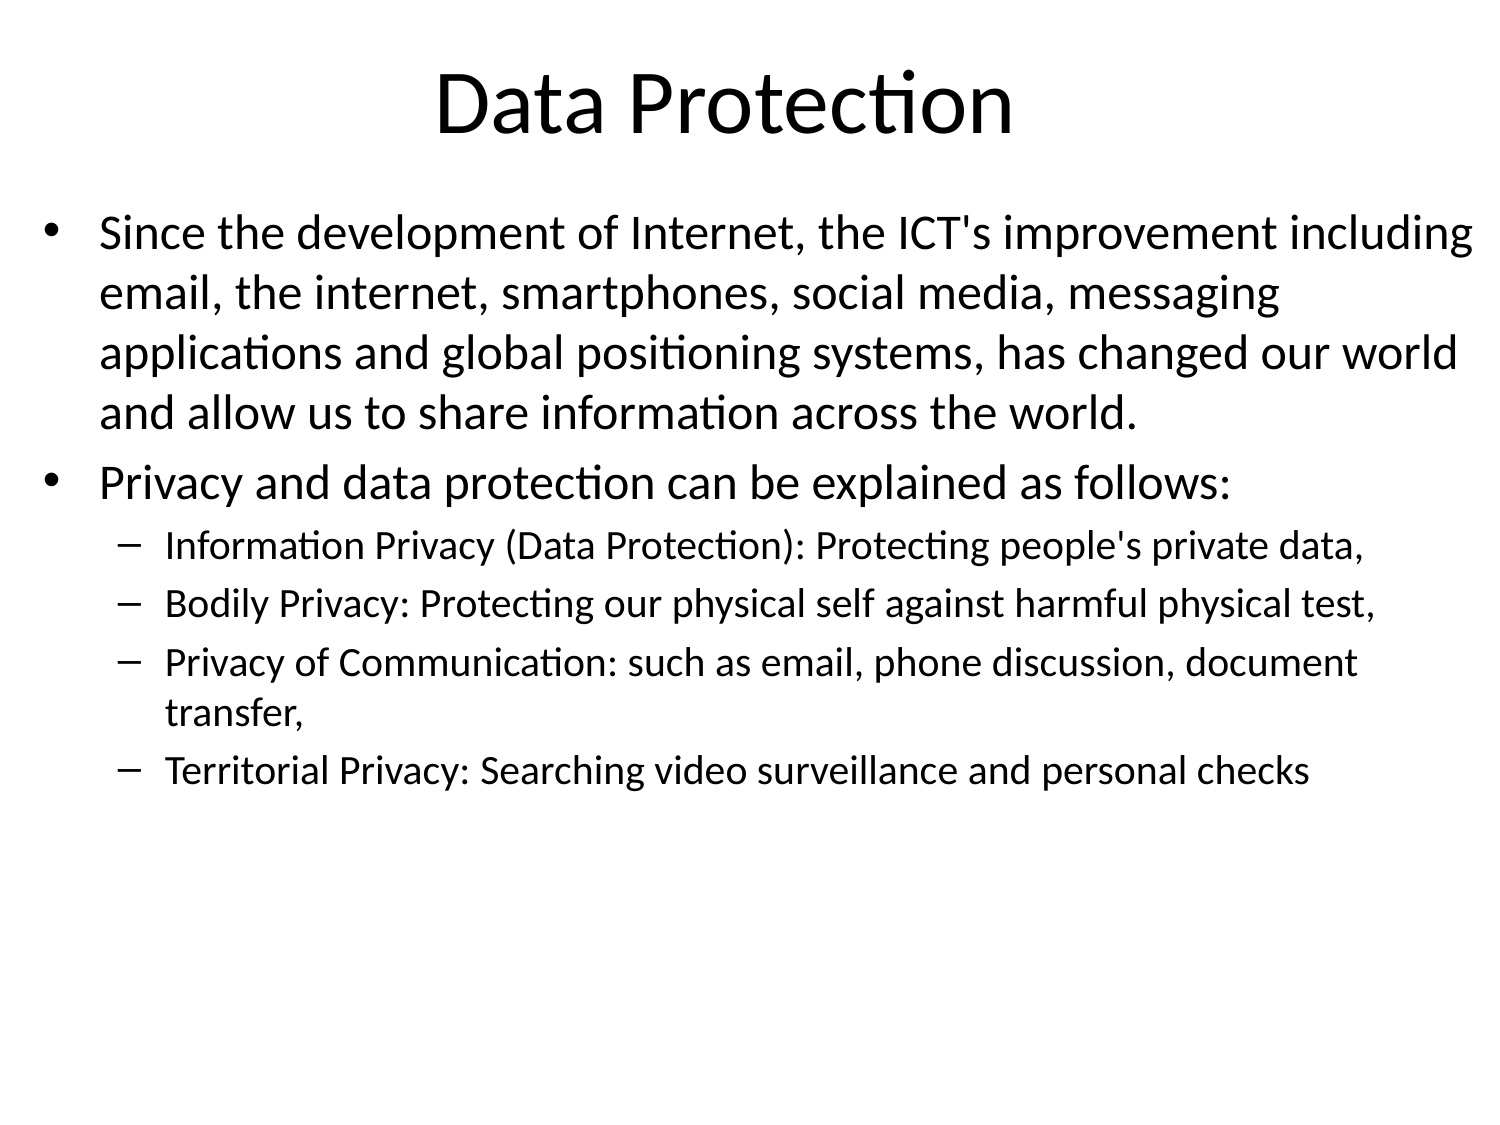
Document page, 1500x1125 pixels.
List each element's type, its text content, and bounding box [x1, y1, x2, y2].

list Since the development of Internet, the ICT's improvement including email, the internet, smartphones, social media, messaging applications and global positioning systems, has changed our world and allow us to share information across the world. Privacy and data protection can be explained as follows: Information Privacy (Data Protection): Protecting people's private data, Bodily Privacy: Protecting our physical self against harmful physical test, Privacy of Communication: such as email, phone discussion, document transfer, Territorial Privacy: Searching video surveillance and personal checks [27, 191, 1500, 935]
title Data Protection [0, 2, 1473, 191]
